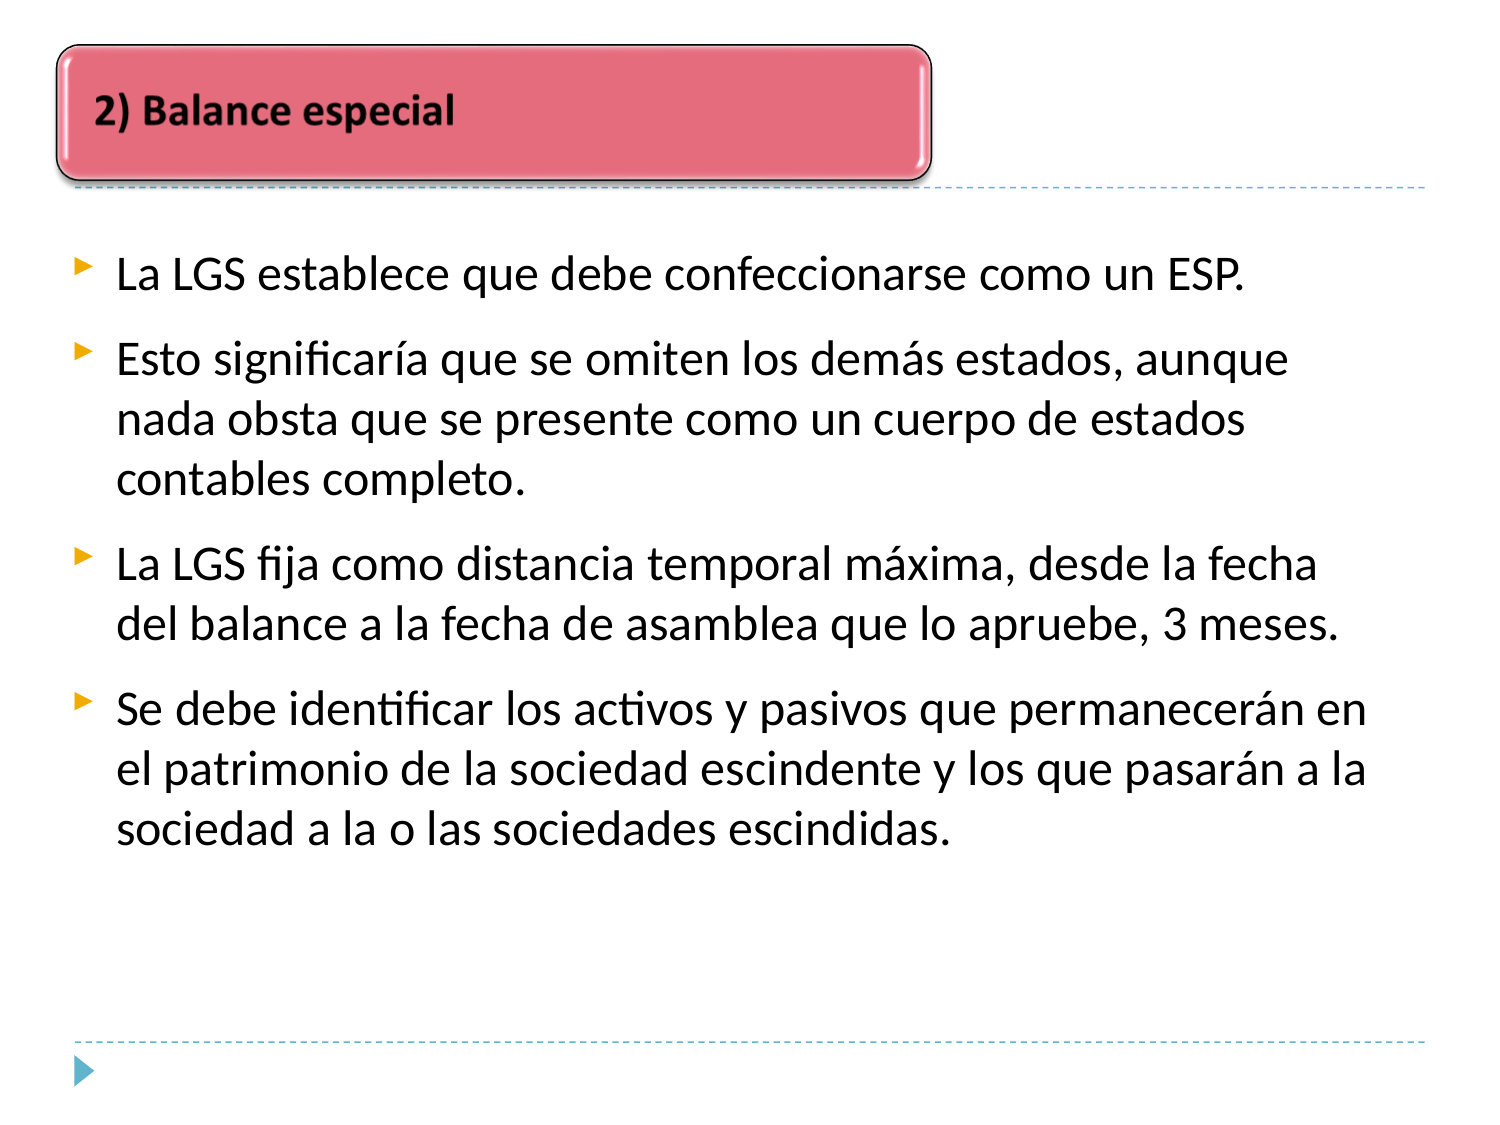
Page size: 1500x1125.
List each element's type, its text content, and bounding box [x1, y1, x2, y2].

list La LGS establece que debe confeccionarse como un ESP. Esto significaría que se omiten los demás estados, aunque nada obsta que se presente como un cuerpo de estados contables completo. La LGS fija como distancia temporal máxima, desde la fecha del balance a la fecha de asamblea que lo apruebe, 3 meses. Se debe identificar los activos y pasivos que permanecerán en el patrimonio de la sociedad escindente y los que pasarán a la sociedad a la o las sociedades escindidas. [56, 233, 1407, 1043]
picture [47, 42, 941, 198]
